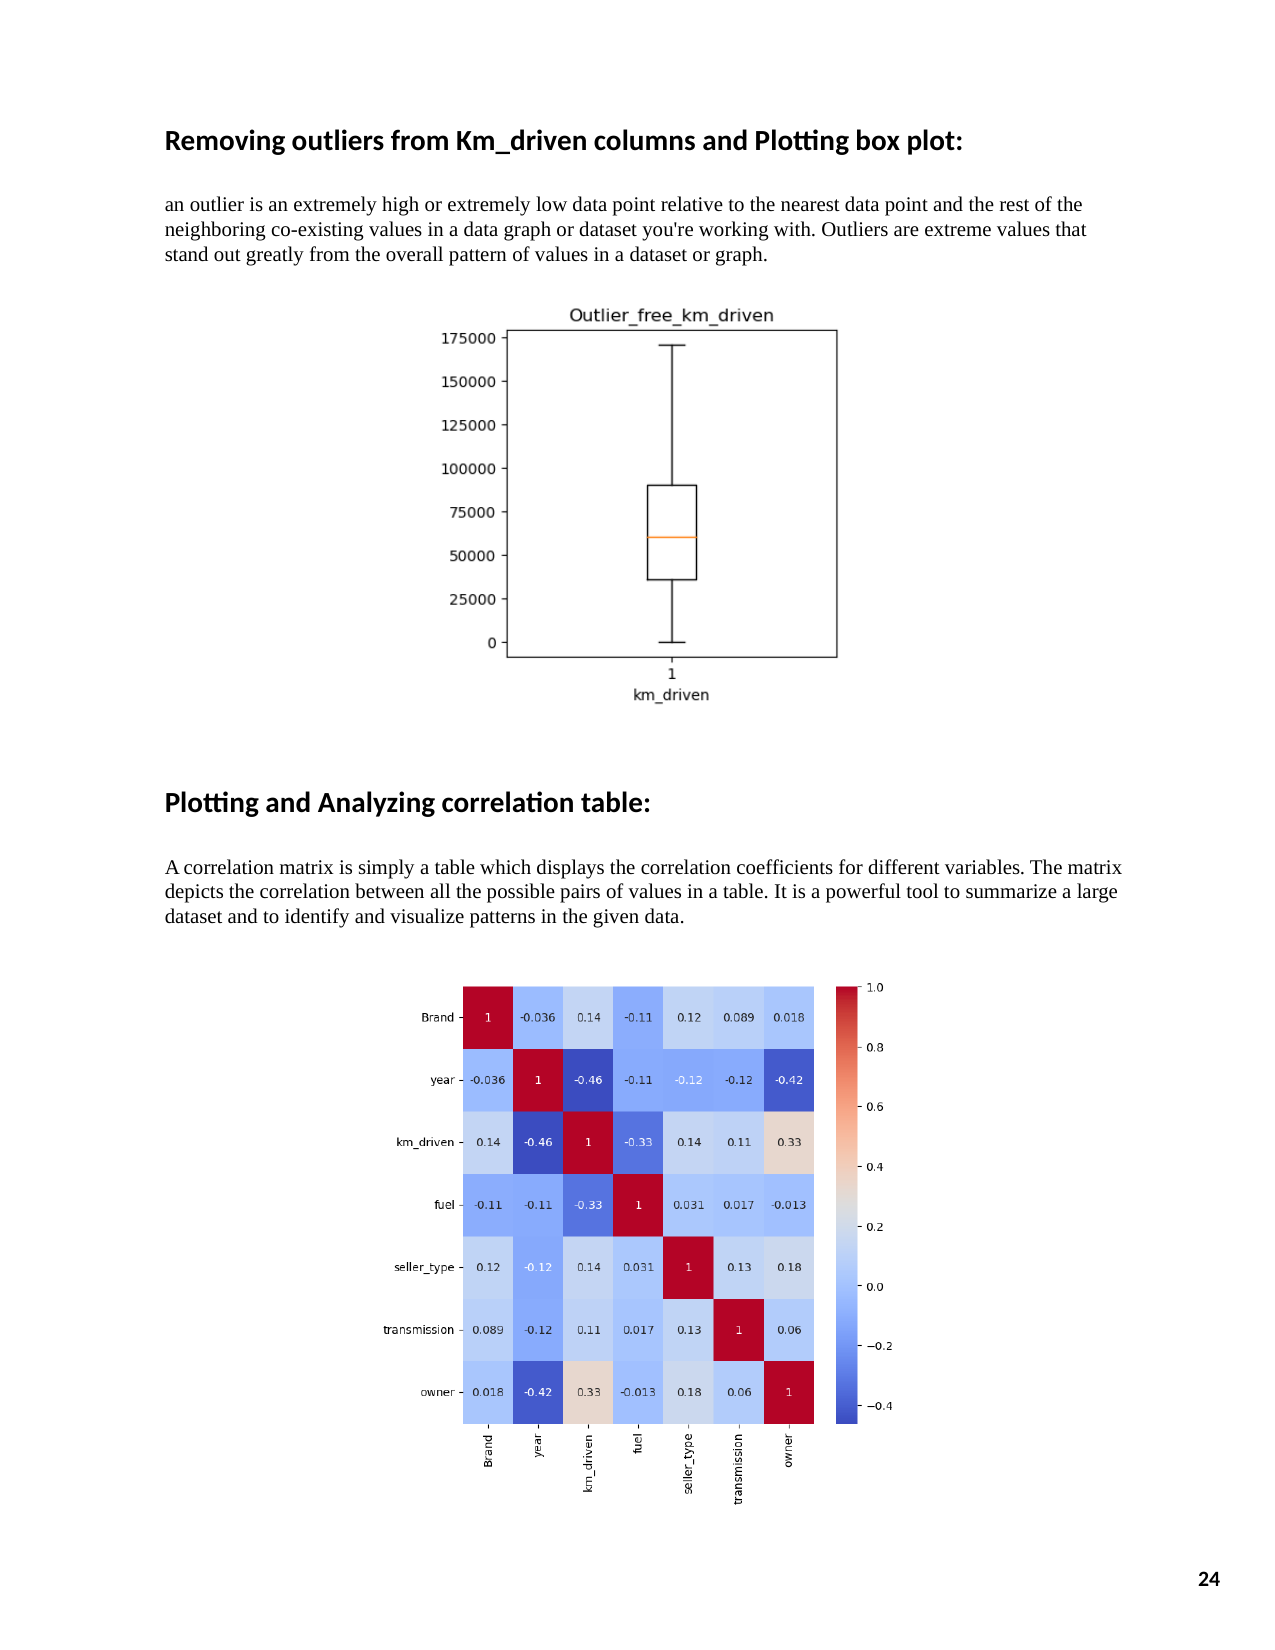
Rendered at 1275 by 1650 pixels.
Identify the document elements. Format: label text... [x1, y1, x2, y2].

picture [429, 298, 846, 713]
text_box Plotting and Analyzing correlation table: A correlation matrix is simply a table which displays the correlation coefficients for different variables. The matrix depicts the correlation between all the possible pairs of values in a table. It is a powerful tool to summarize a large dataset and to identify and visualize patterns in the given data. [150, 775, 1150, 936]
text_box 24 [1183, 1557, 1236, 1598]
text_box Removing outliers from Km_driven columns and Plotting box plot: an outlier is an extremely high or extremely low data point relative to the nearest data point and the rest of the neighboring co-existing values in a data graph or dataset you're working with. Outliers are extreme values that stand out greatly from the overall pattern of values in a dataset or graph. [150, 113, 1150, 274]
picture [374, 974, 901, 1511]
